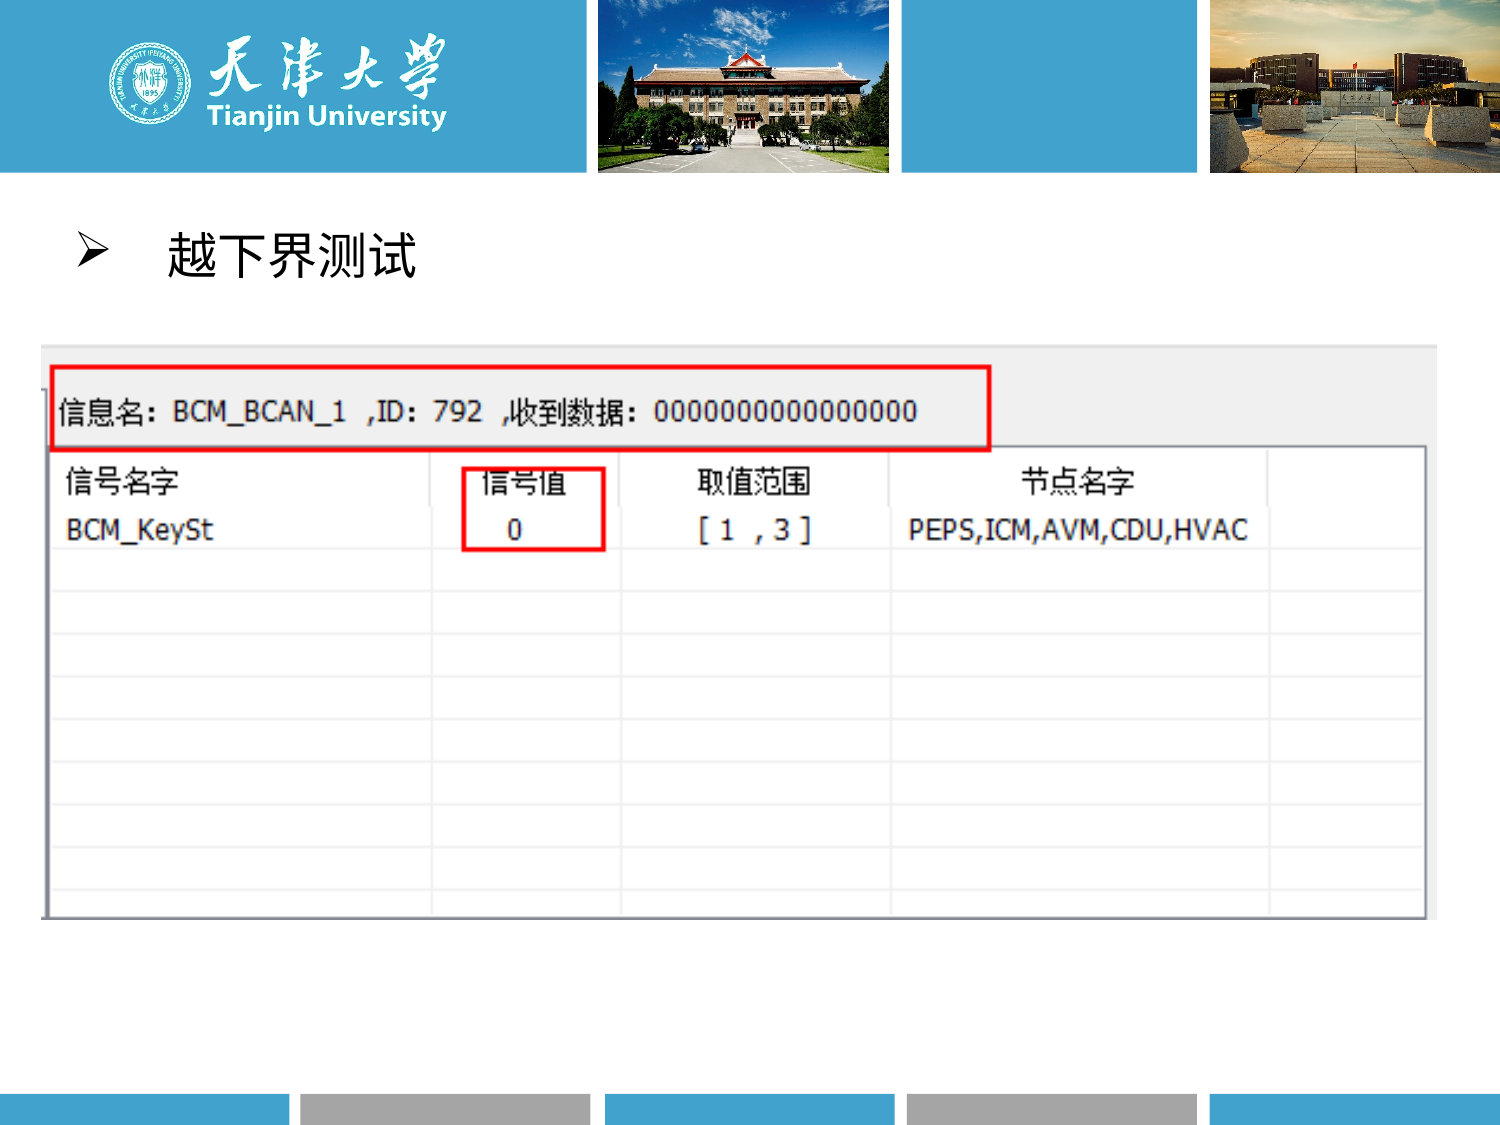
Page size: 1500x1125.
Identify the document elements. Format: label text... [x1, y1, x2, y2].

title 越下界测试 [58, 194, 550, 323]
picture [1210, 0, 1500, 173]
picture [598, 0, 889, 173]
picture [47, 14, 533, 157]
picture [41, 344, 1437, 920]
